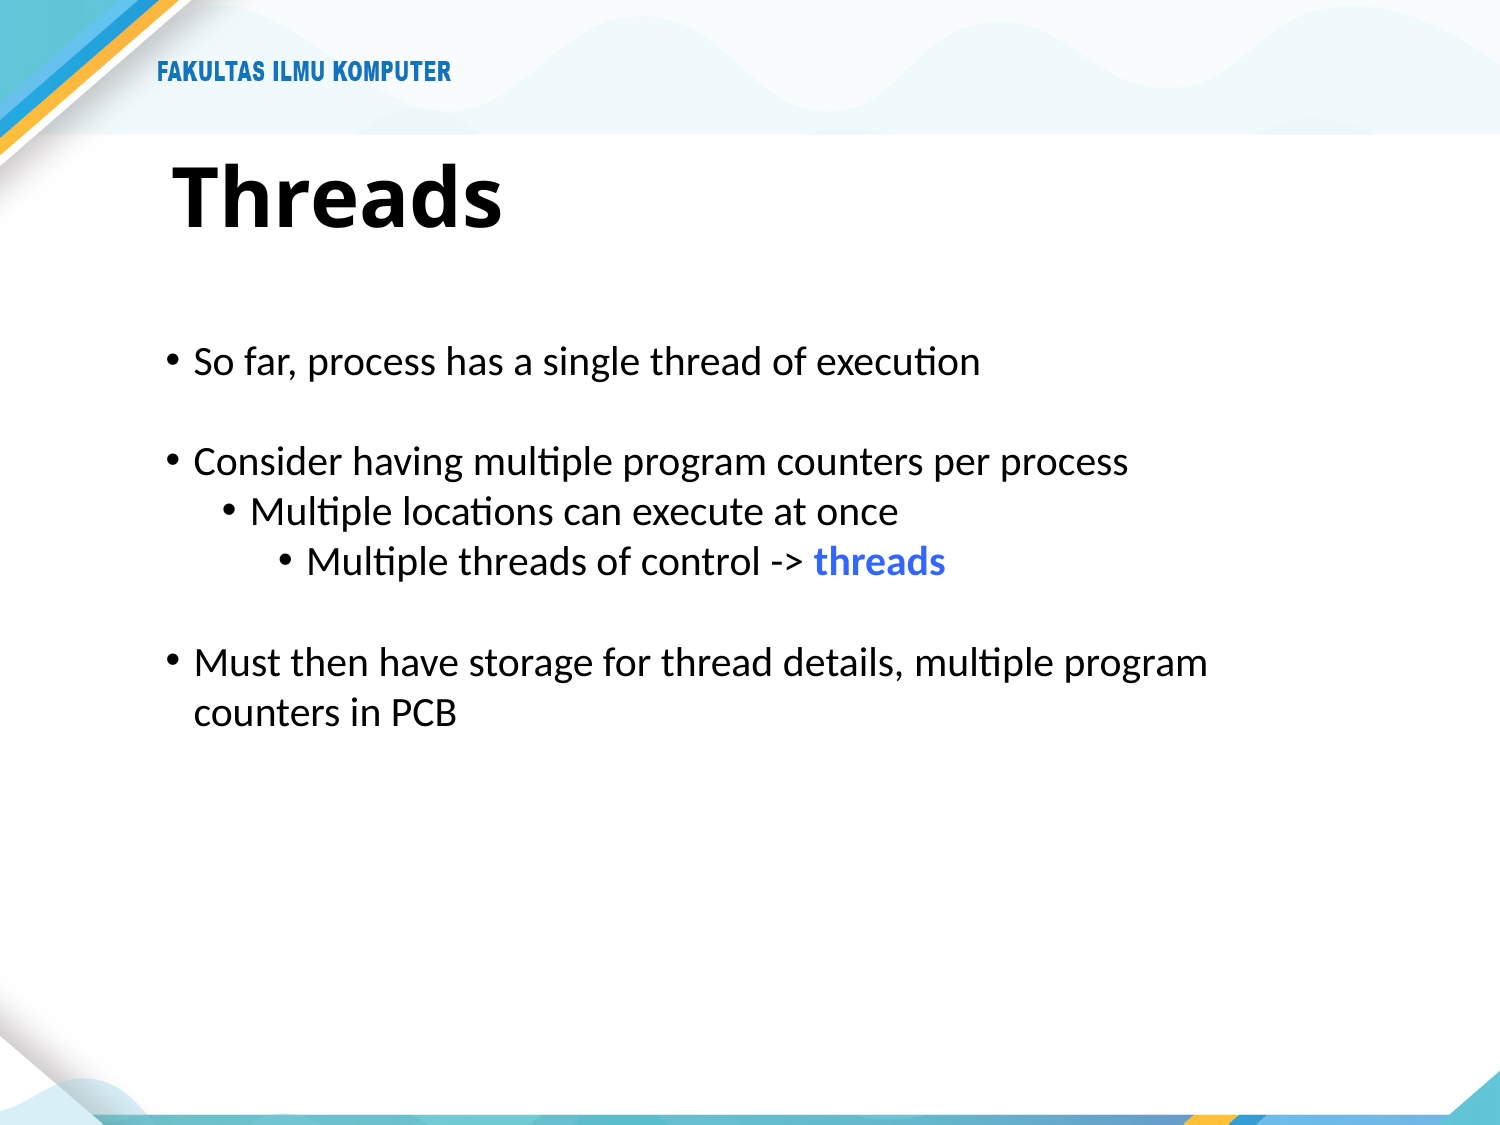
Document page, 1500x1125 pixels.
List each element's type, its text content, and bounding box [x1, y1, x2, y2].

title Threads [156, 153, 1411, 249]
list So far, process has a single thread of execution Consider having multiple program counters per process Multiple locations can execute at once Multiple threads of control -> threads Must then have storage for thread details, multiple program counters in PCB [150, 326, 1295, 925]
picture [0, 0, 1500, 1125]
